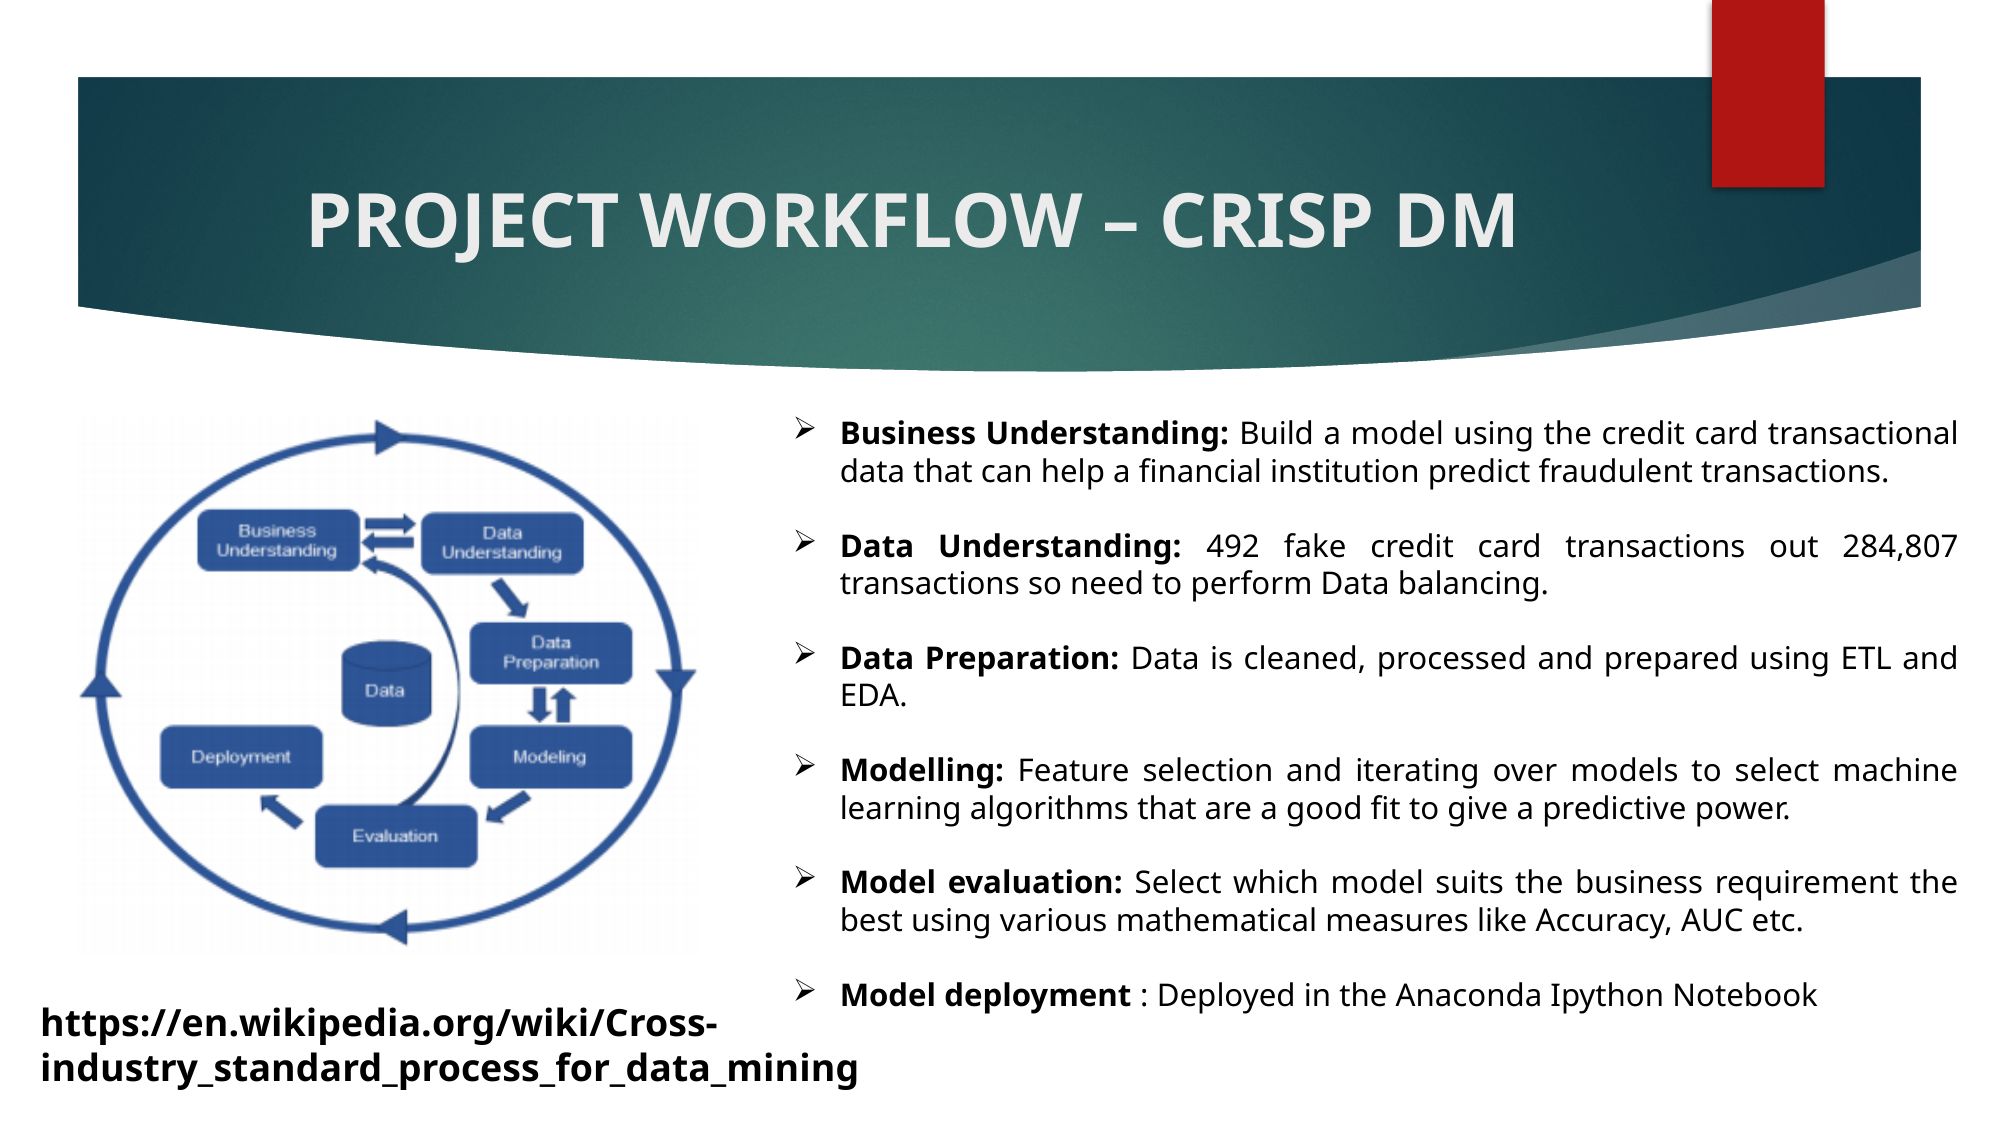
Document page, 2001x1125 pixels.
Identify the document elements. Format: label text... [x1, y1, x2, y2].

text_box https://en.wikipedia.org/wiki/Cross-industry_standard_process_for_data_mining [25, 992, 887, 1097]
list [75, 377, 701, 966]
text_box Business Understanding: Build a model using the credit card transactional data that can help a financial institution predict fraudulent transactions. Data Understanding: 492 fake credit card transactions out 284,807 transactions so need to perform Data balancing. Data Preparation: Data is cleaned, processed and prepared using ETL and EDA. Modelling: Feature selection and iterating over models to select machine learning algorithms that are a good fit to give a predictive power. Model evaluation: Select which model suits the business requirement the best using various mathematical measures like Accuracy, AUC etc. Model deployment : Deployed in the Anaconda Ipython Notebook [778, 406, 1975, 1020]
title PROJECT WORKFLOW – CRISP DM [189, 159, 1638, 276]
